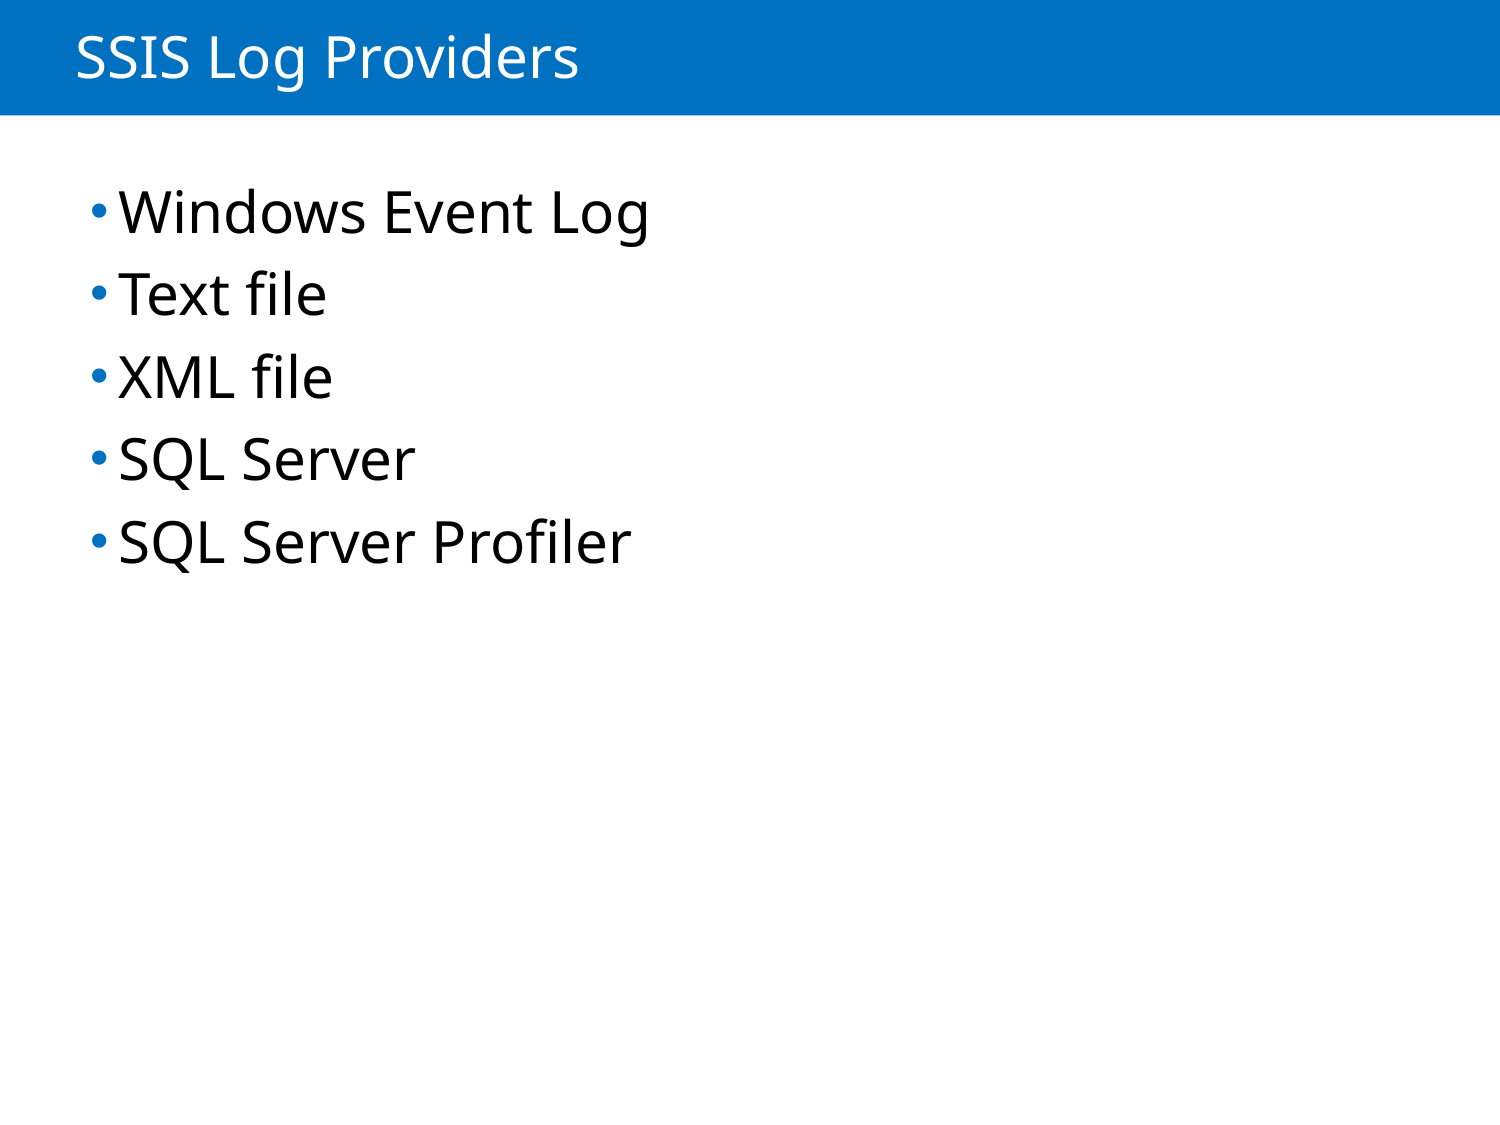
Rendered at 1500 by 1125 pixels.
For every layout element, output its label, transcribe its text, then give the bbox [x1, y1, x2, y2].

text_box Windows Event Log Text file XML file SQL Server SQL Server Profiler [75, 167, 1408, 1012]
title SSIS Log Providers [75, 0, 1351, 122]
